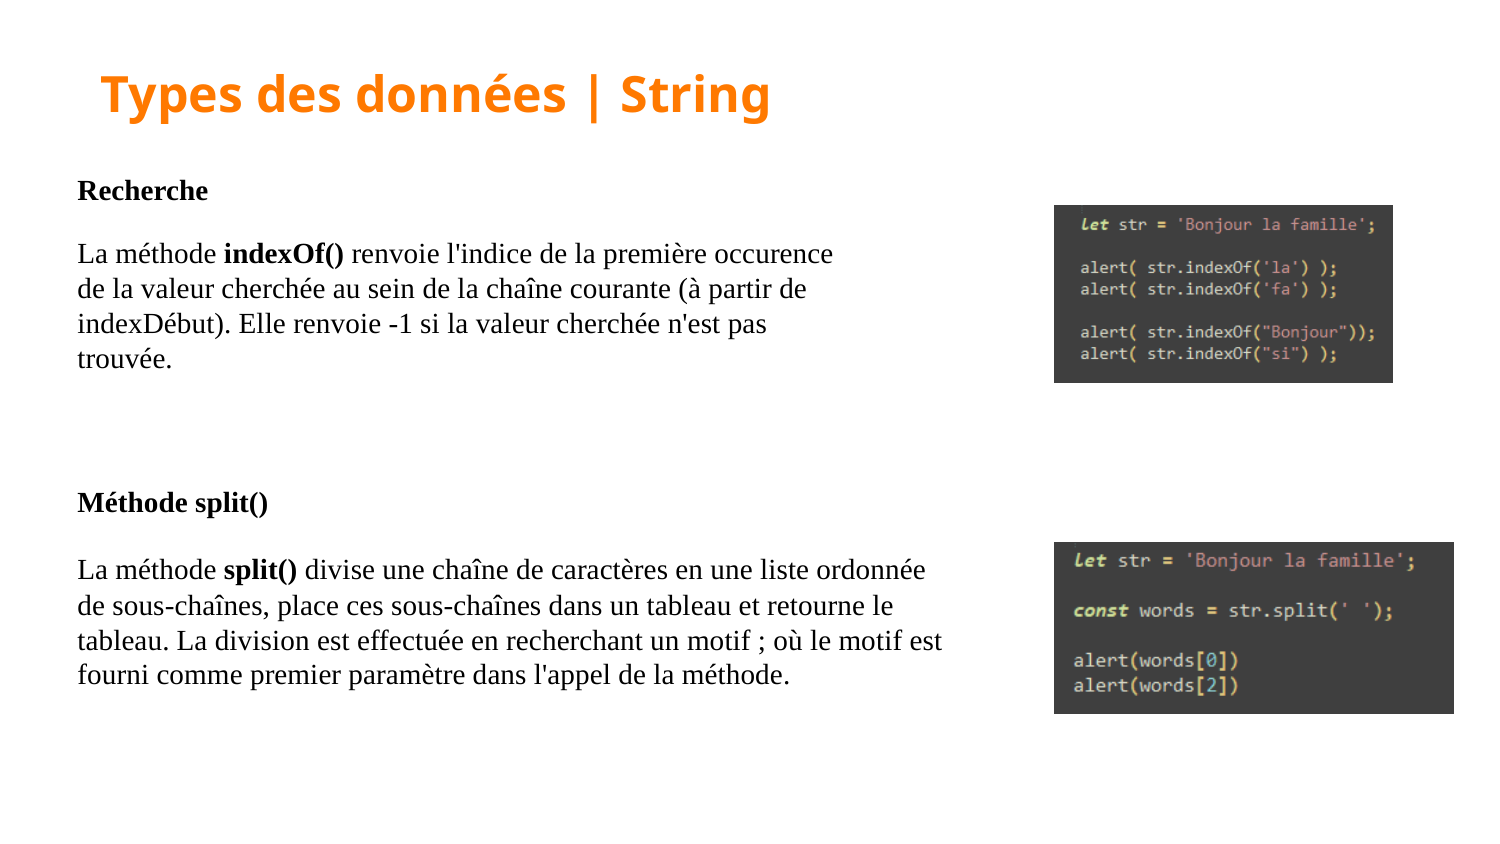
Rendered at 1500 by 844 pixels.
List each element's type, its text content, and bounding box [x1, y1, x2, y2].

text_box La méthode split() divise une chaîne de caractères en une liste ordonnée de sous-chaînes, place ces sous-chaînes dans un tableau et retourne le tableau. La division est effectuée en recherchant un motif ; où le motif est fourni comme premier paramètre dans l'appel de la méthode. [69, 543, 964, 699]
picture [1054, 205, 1393, 383]
text_box Recherche [69, 163, 370, 214]
text_box La méthode indexOf() renvoie l'indice de la première occurence de la valeur cherchée au sein de la chaîne courante (à partir de indexDébut). Elle renvoie -1 si la valeur cherchée n'est pas trouvée. [69, 227, 871, 382]
picture [1054, 542, 1455, 714]
text_box Types des données | String [100, 62, 928, 123]
text_box Méthode split() [69, 476, 333, 527]
